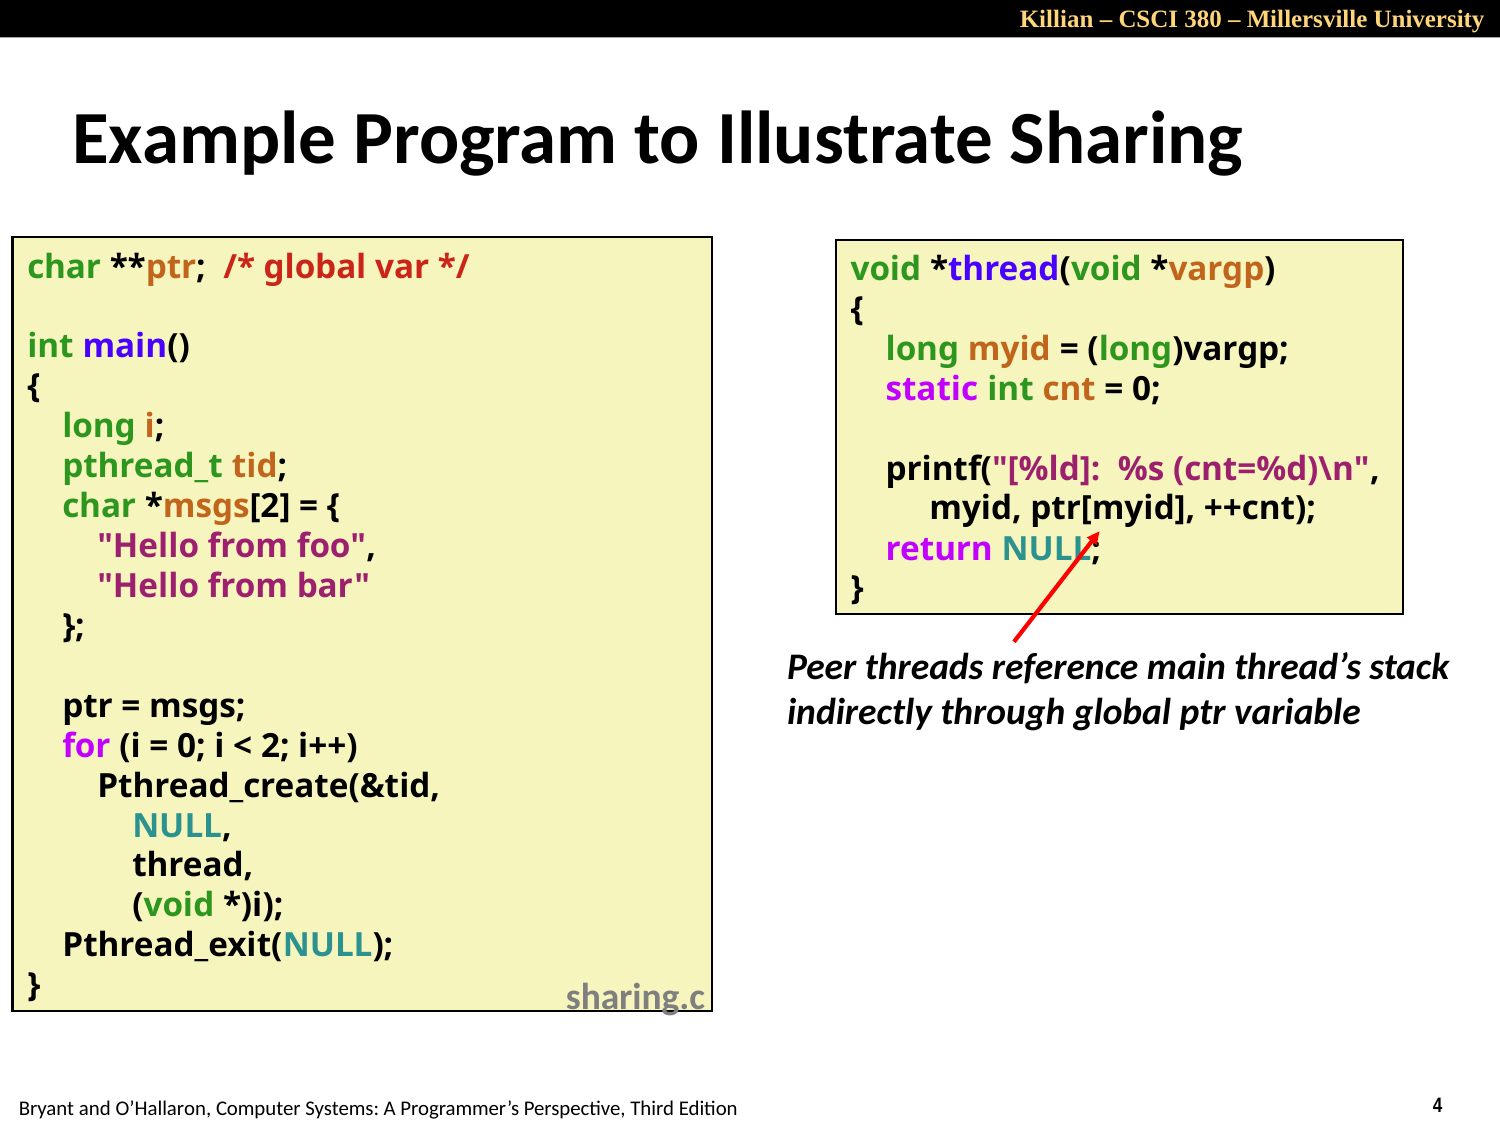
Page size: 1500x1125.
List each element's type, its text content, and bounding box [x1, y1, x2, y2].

text_box Peer threads reference main thread’s stack indirectly through global ptr variable [772, 642, 1466, 733]
text_box [1013, 531, 1100, 642]
title Example Program to Illustrate Sharing [57, 71, 1454, 197]
text_box sharing.c [550, 964, 721, 1025]
text_box char **ptr; /* global var */ int main() { long i; pthread_t tid; char *msgs[2] = { "Hello from foo", "Hello from bar" }; ptr = msgs; for (i = 0; i < 2; i++) Pthread_create(&tid, NULL, thread, (void *)i); Pthread_exit(NULL); } [12, 237, 713, 1011]
text_box void *thread(void *vargp) { long myid = (long)vargp; static int cnt = 0; printf("[%ld]: %s (cnt=%d)\n", myid, ptr[myid], ++cnt); return NULL; } [835, 239, 1404, 614]
